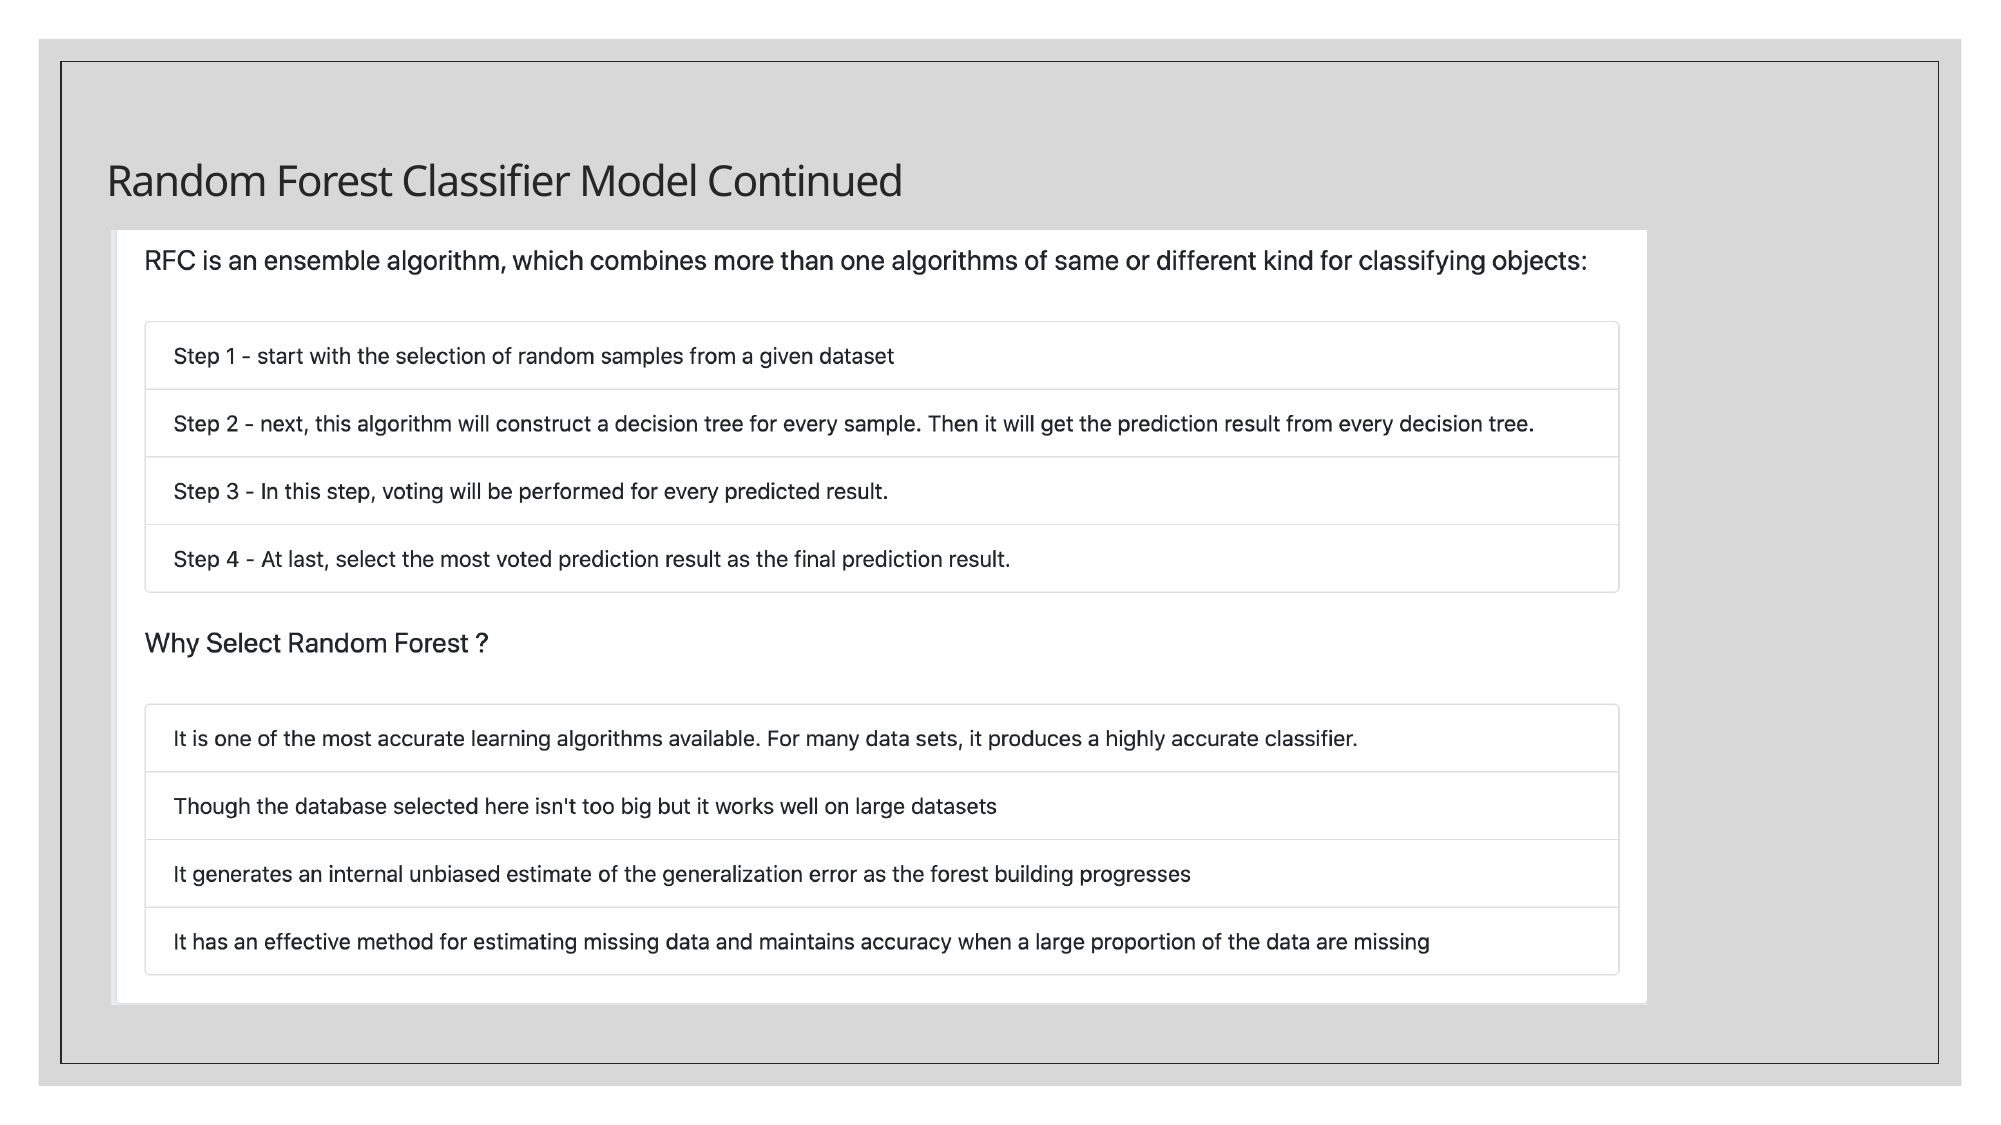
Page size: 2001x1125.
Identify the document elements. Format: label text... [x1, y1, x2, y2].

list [111, 230, 1647, 1005]
title Random Forest Classifier Model Continued [91, 100, 1800, 268]
